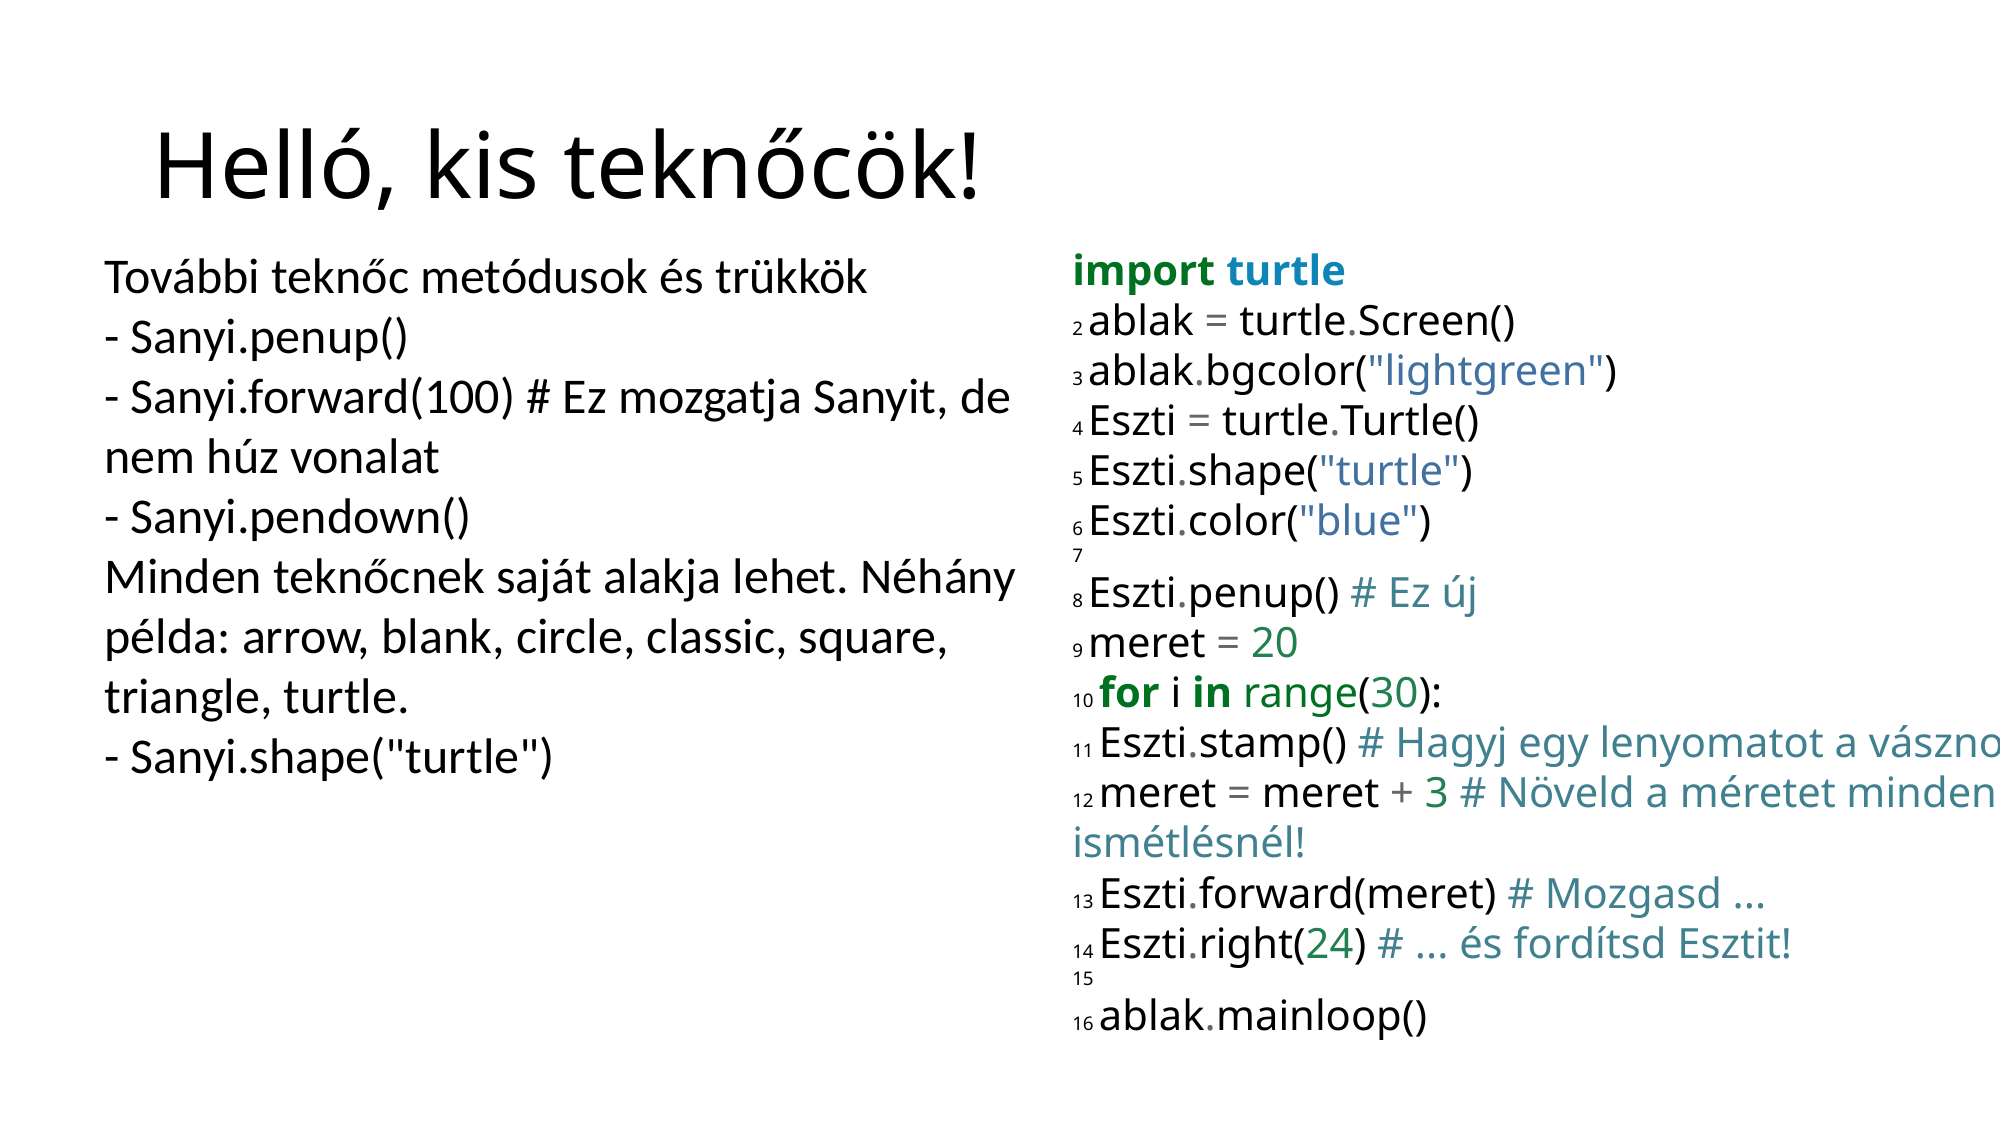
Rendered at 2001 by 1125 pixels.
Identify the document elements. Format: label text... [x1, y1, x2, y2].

title Helló, kis teknőcök! [137, 59, 1863, 236]
text_box További teknőc metódusok és trükkök - Sanyi.penup() - Sanyi.forward(100) # Ez mozgatja Sanyit, de nem húz vonalat - Sanyi.pendown() Minden teknőcnek saját alakja lehet. Néhány példa: arrow, blank, circle, classic, square, triangle, turtle. - Sanyi.shape("turtle") [89, 236, 1057, 791]
text_box import turtle 2 ablak = turtle.Screen() 3 ablak.bgcolor("lightgreen") 4 Eszti = turtle.Turtle() 5 Eszti.shape("turtle") 6 Eszti.color("blue") 7 8 Eszti.penup() # Ez új 9 meret = 20 10 for i in range(30): 11 Eszti.stamp() # Hagyj egy lenyomatot a vásznon! 12 meret = meret + 3 # Növeld a méretet minden ismétlésnél! 13 Eszti.forward(meret) # Mozgasd ... 14 Eszti.right(24) # ... és fordítsd Esztit! 15 16 ablak.mainloop() [1057, 236, 2000, 1047]
